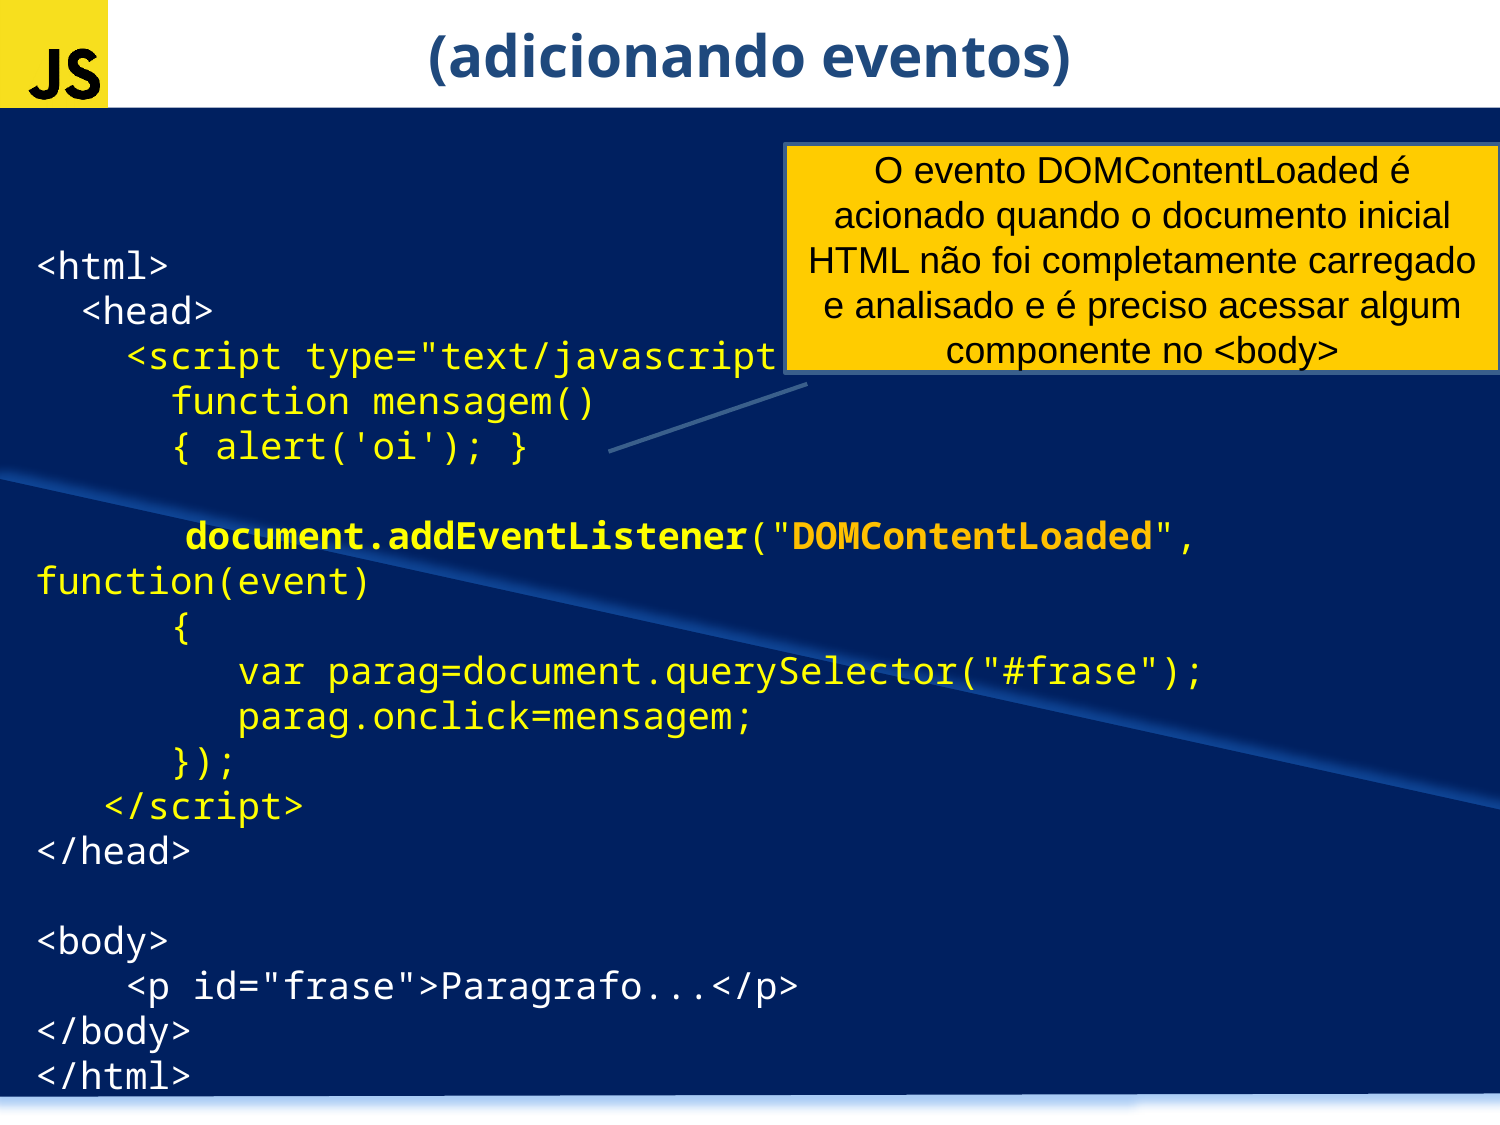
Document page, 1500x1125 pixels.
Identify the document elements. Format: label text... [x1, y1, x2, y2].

text_box <html> <head> <script type="text/javascript"> function mensagem() { alert('oi'); } document.addEventListener("DOMContentLoaded", function(event) { var parag=document.querySelector("#frase"); parag.onclick=mensagem; }); </script> </head> <body> <p id="frase">Paragrafo...</p> </body> </html> [20, 234, 1471, 1105]
text_box O evento DOMContentLoaded é acionado quando o documento inicial HTML não foi completamente carregado e analisado e é preciso acessar algum componente no <body> [607, 381, 808, 454]
text_box O evento DOMContentLoaded é acionado quando o documento inicial HTML não foi completamente carregado e analisado e é preciso acessar algum componente no <body> [783, 142, 1500, 375]
text_box (adicionando eventos) [0, 0, 1500, 108]
